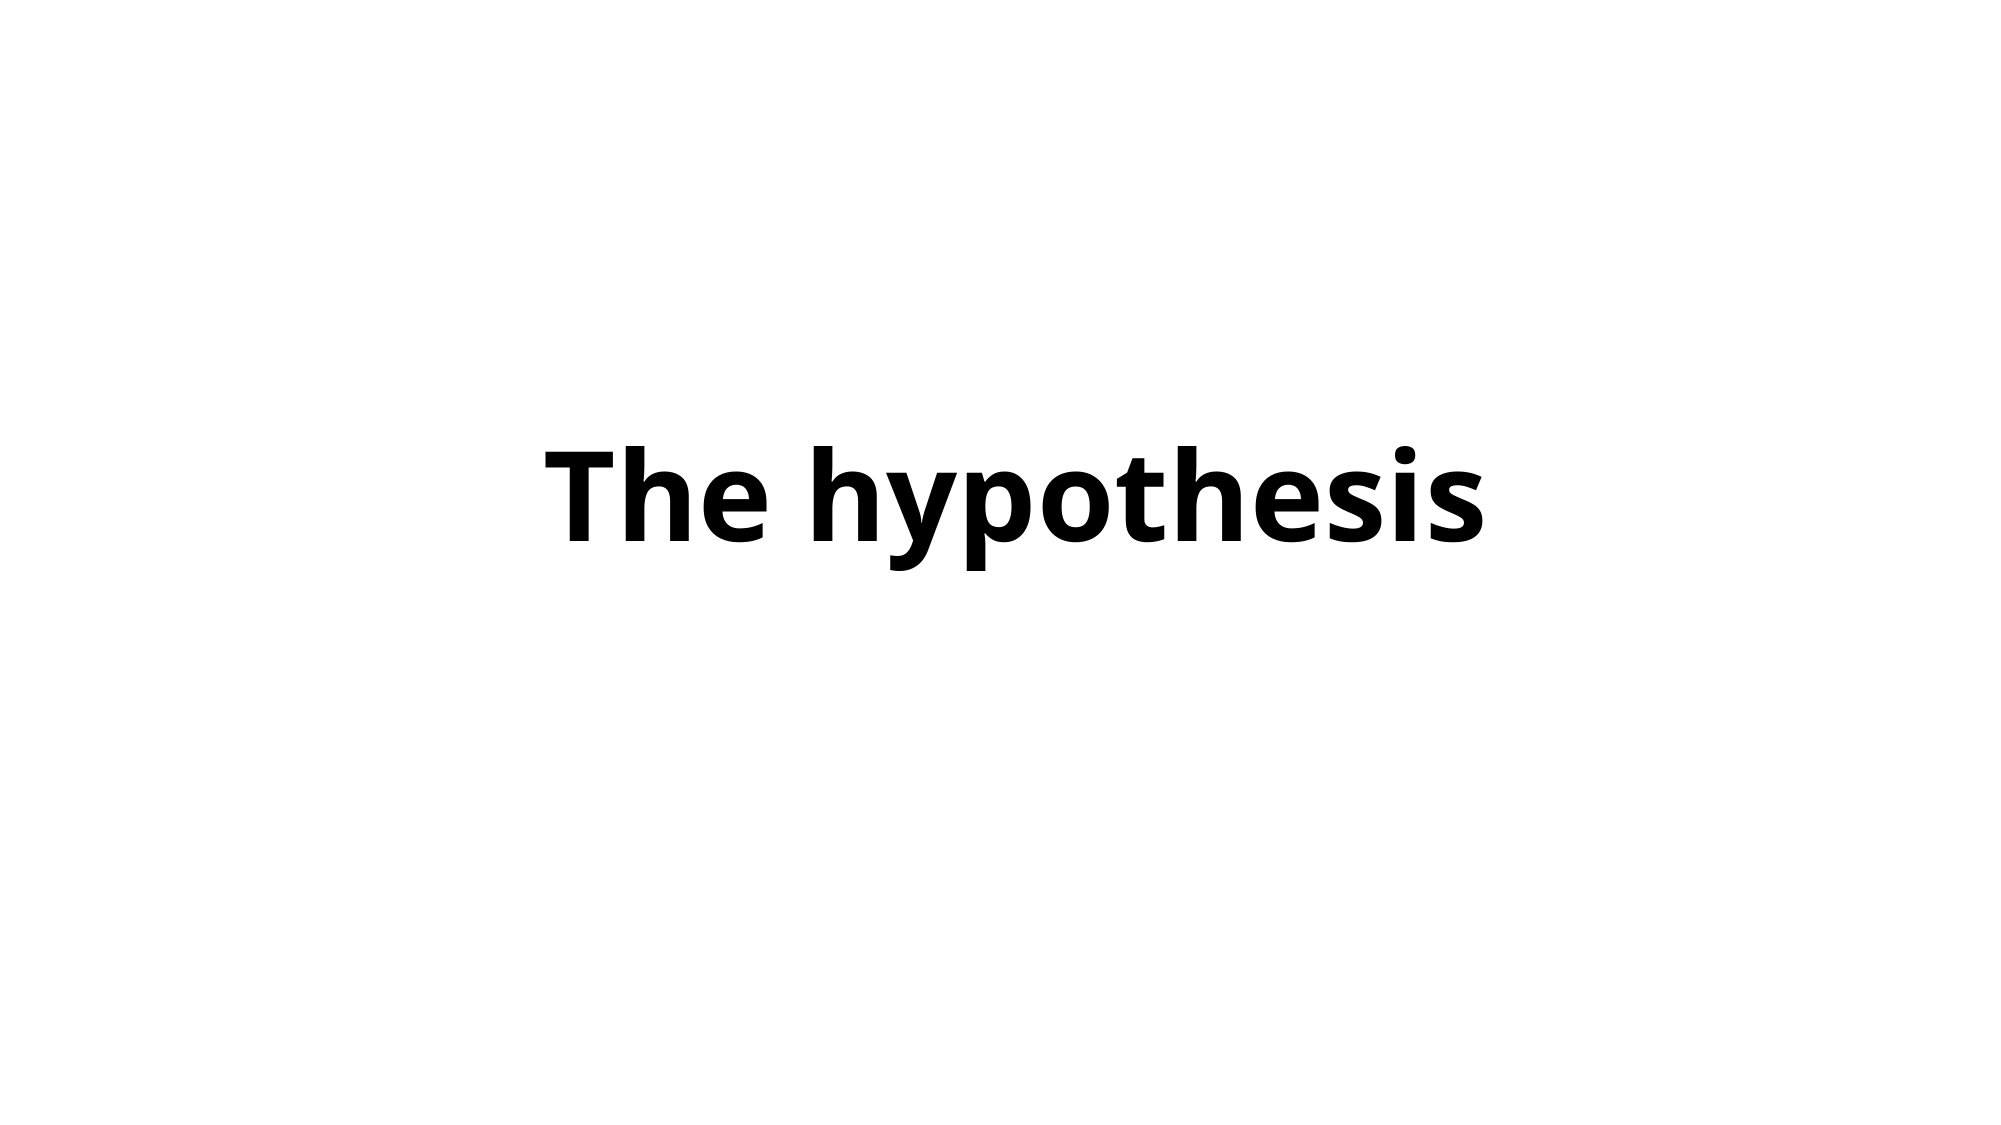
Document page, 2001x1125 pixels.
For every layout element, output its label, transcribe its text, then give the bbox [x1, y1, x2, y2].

title The hypothesis [249, 184, 1750, 576]
